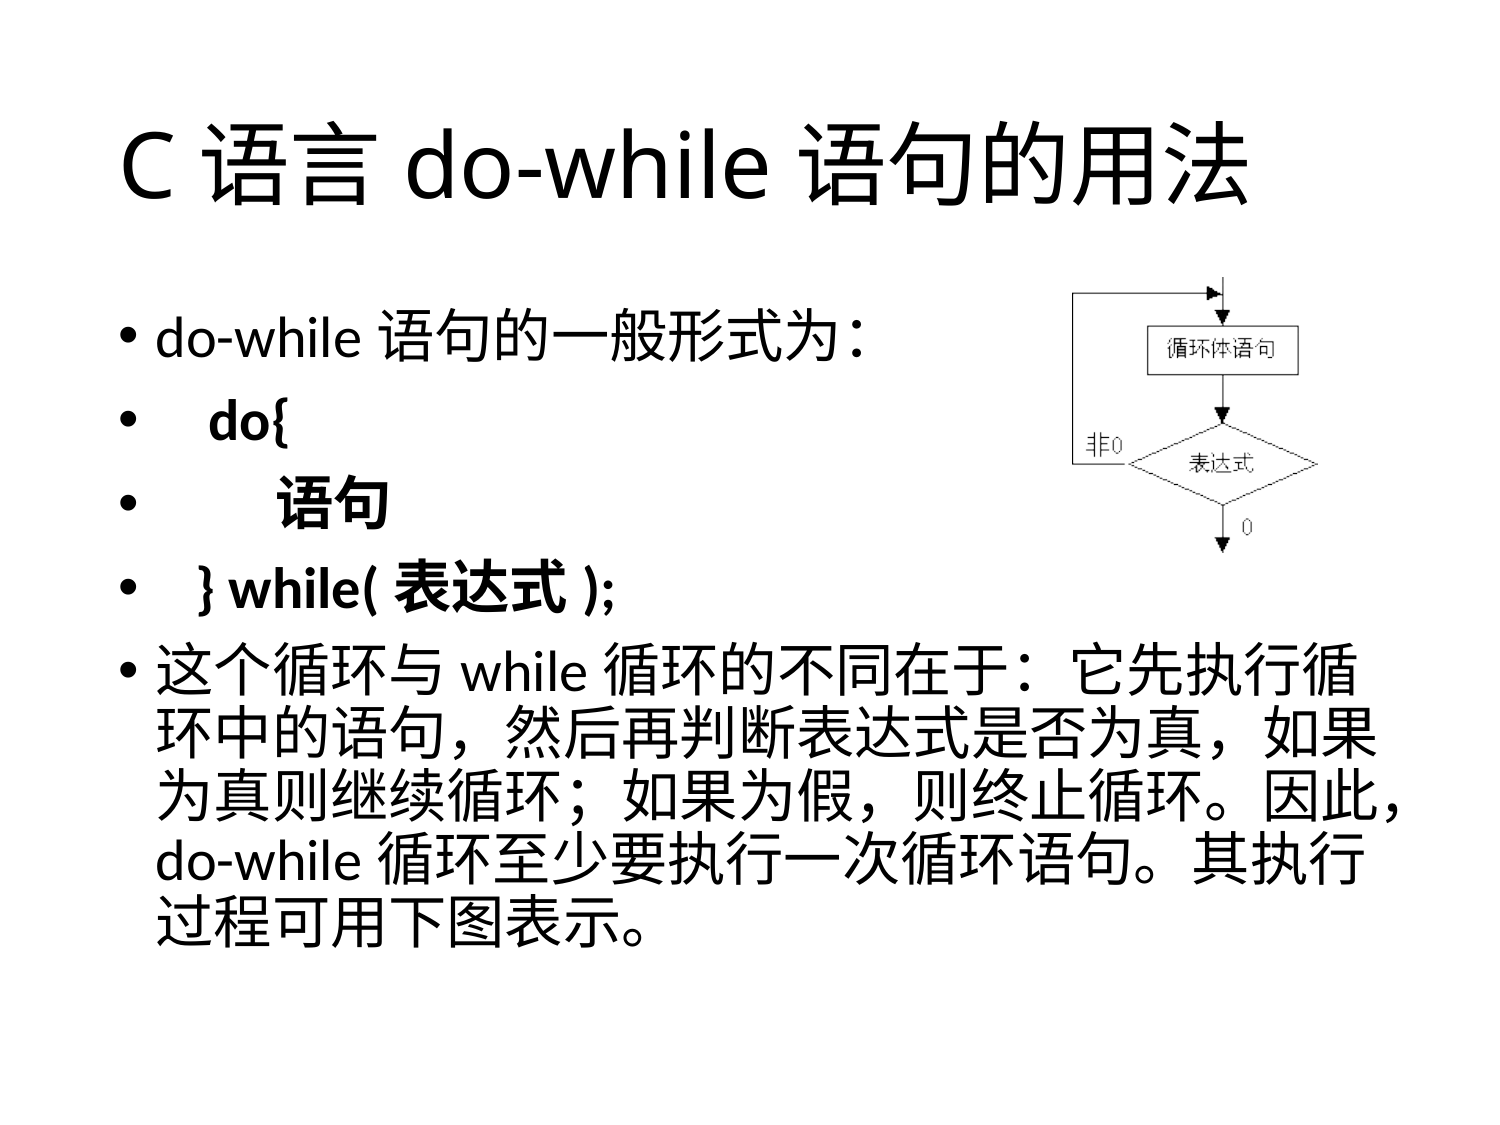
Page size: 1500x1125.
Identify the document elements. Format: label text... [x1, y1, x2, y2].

title C语言do-while语句的用法 [103, 59, 1397, 278]
picture [1072, 277, 1318, 553]
list do-while语句的一般形式为： do{ 语句 } while(表达式); 这个循环与while循环的不同在于：它先执行循环中的语句，然后再判断表达式是否为真，如果为真则继续循环；如果为假，则终止循环。因此，do-while循环至少要执行一次循环语句。其执行过程可用下图表示。 [103, 299, 1397, 1006]
